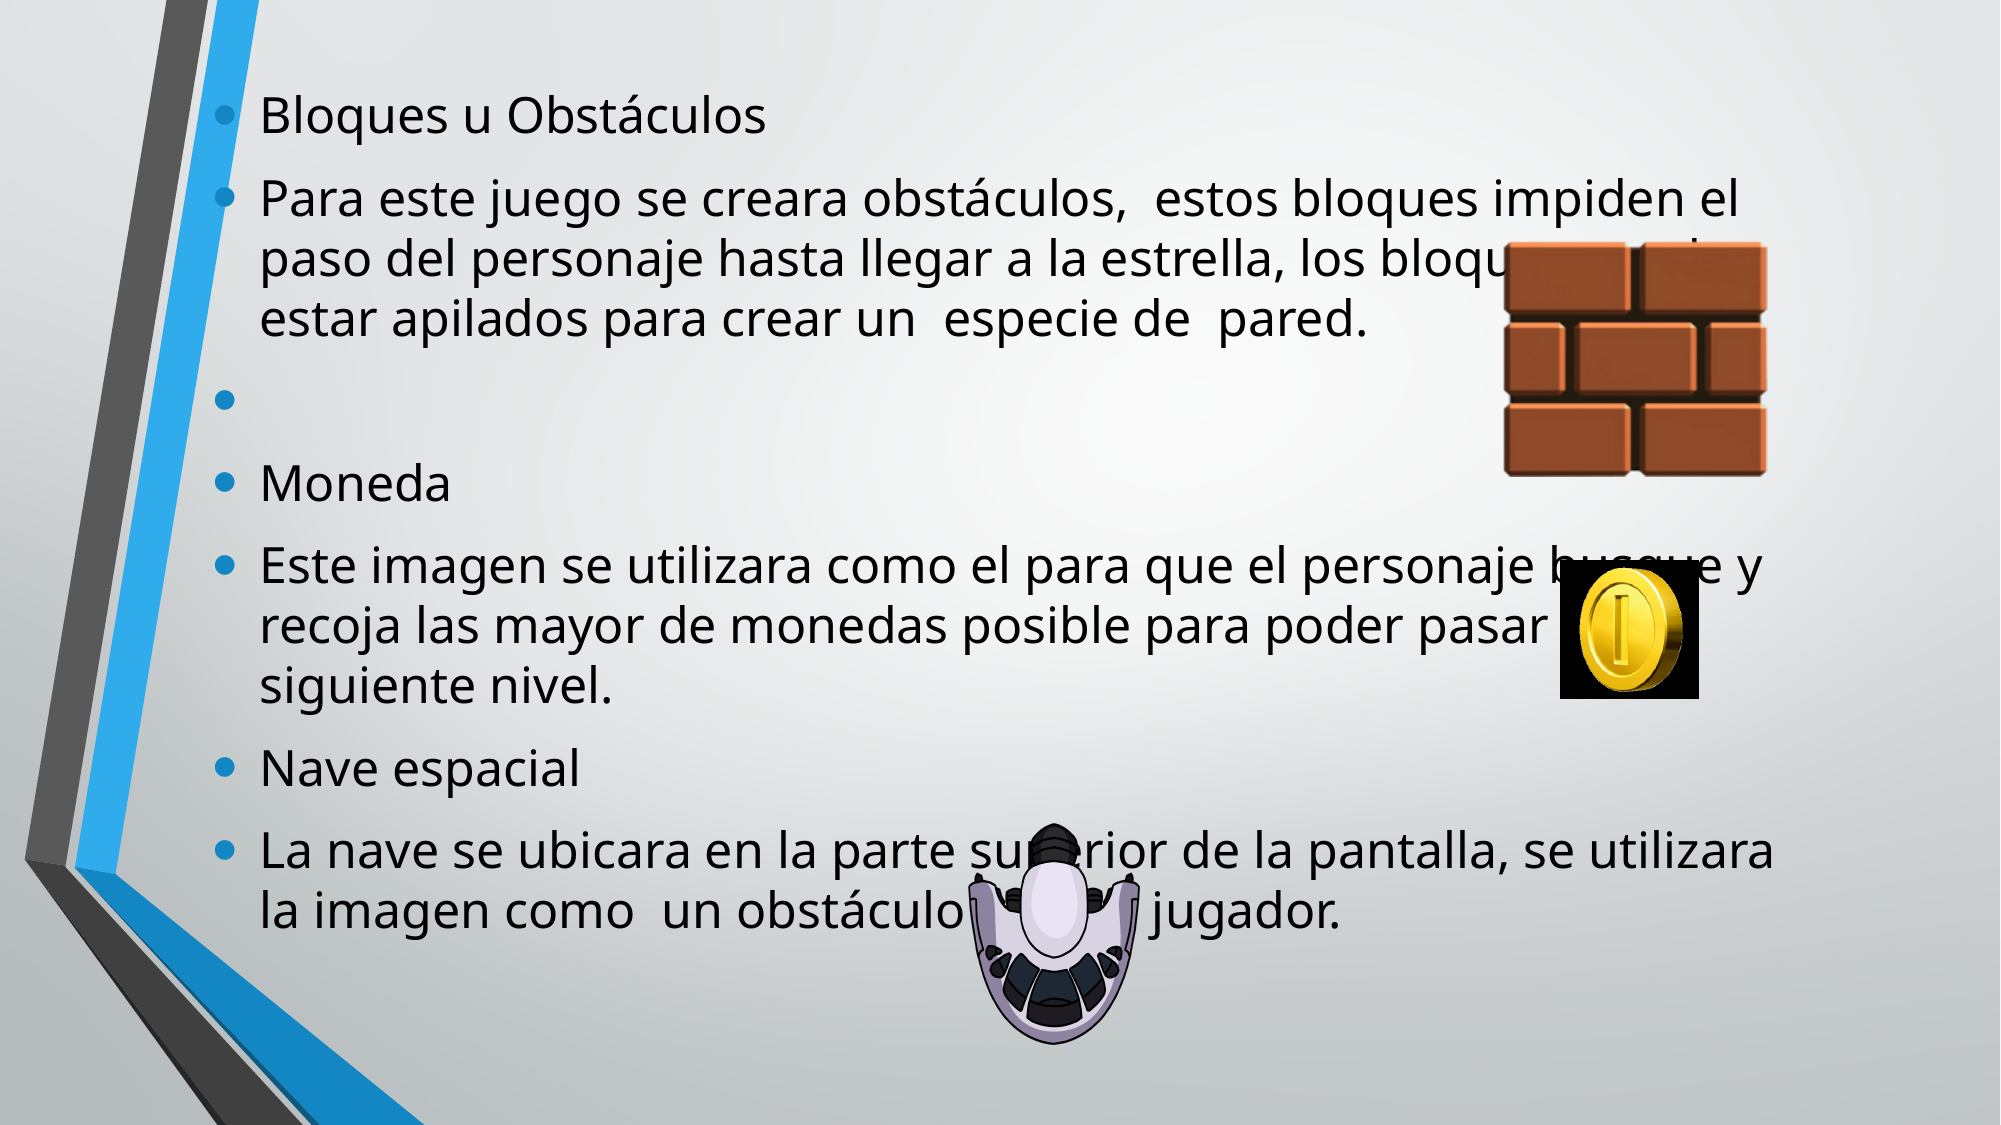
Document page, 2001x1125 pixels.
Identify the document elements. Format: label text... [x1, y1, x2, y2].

list Bloques u Obstáculos Para este juego se creara obstáculos, estos bloques impiden el paso del personaje hasta llegar a la estrella, los bloques pueden estar apilados para crear un especie de pared. Moneda Este imagen se utilizara como el para que el personaje busque y recoja las mayor de monedas posible para poder pasar al siguiente nivel. Nave espacial La nave se ubicara en la parte superior de la pantalla, se utilizara la imagen como un obstáculo para el jugador. [197, 76, 1842, 962]
picture [1560, 559, 1699, 699]
picture [1503, 241, 1768, 477]
picture [962, 823, 1146, 1045]
